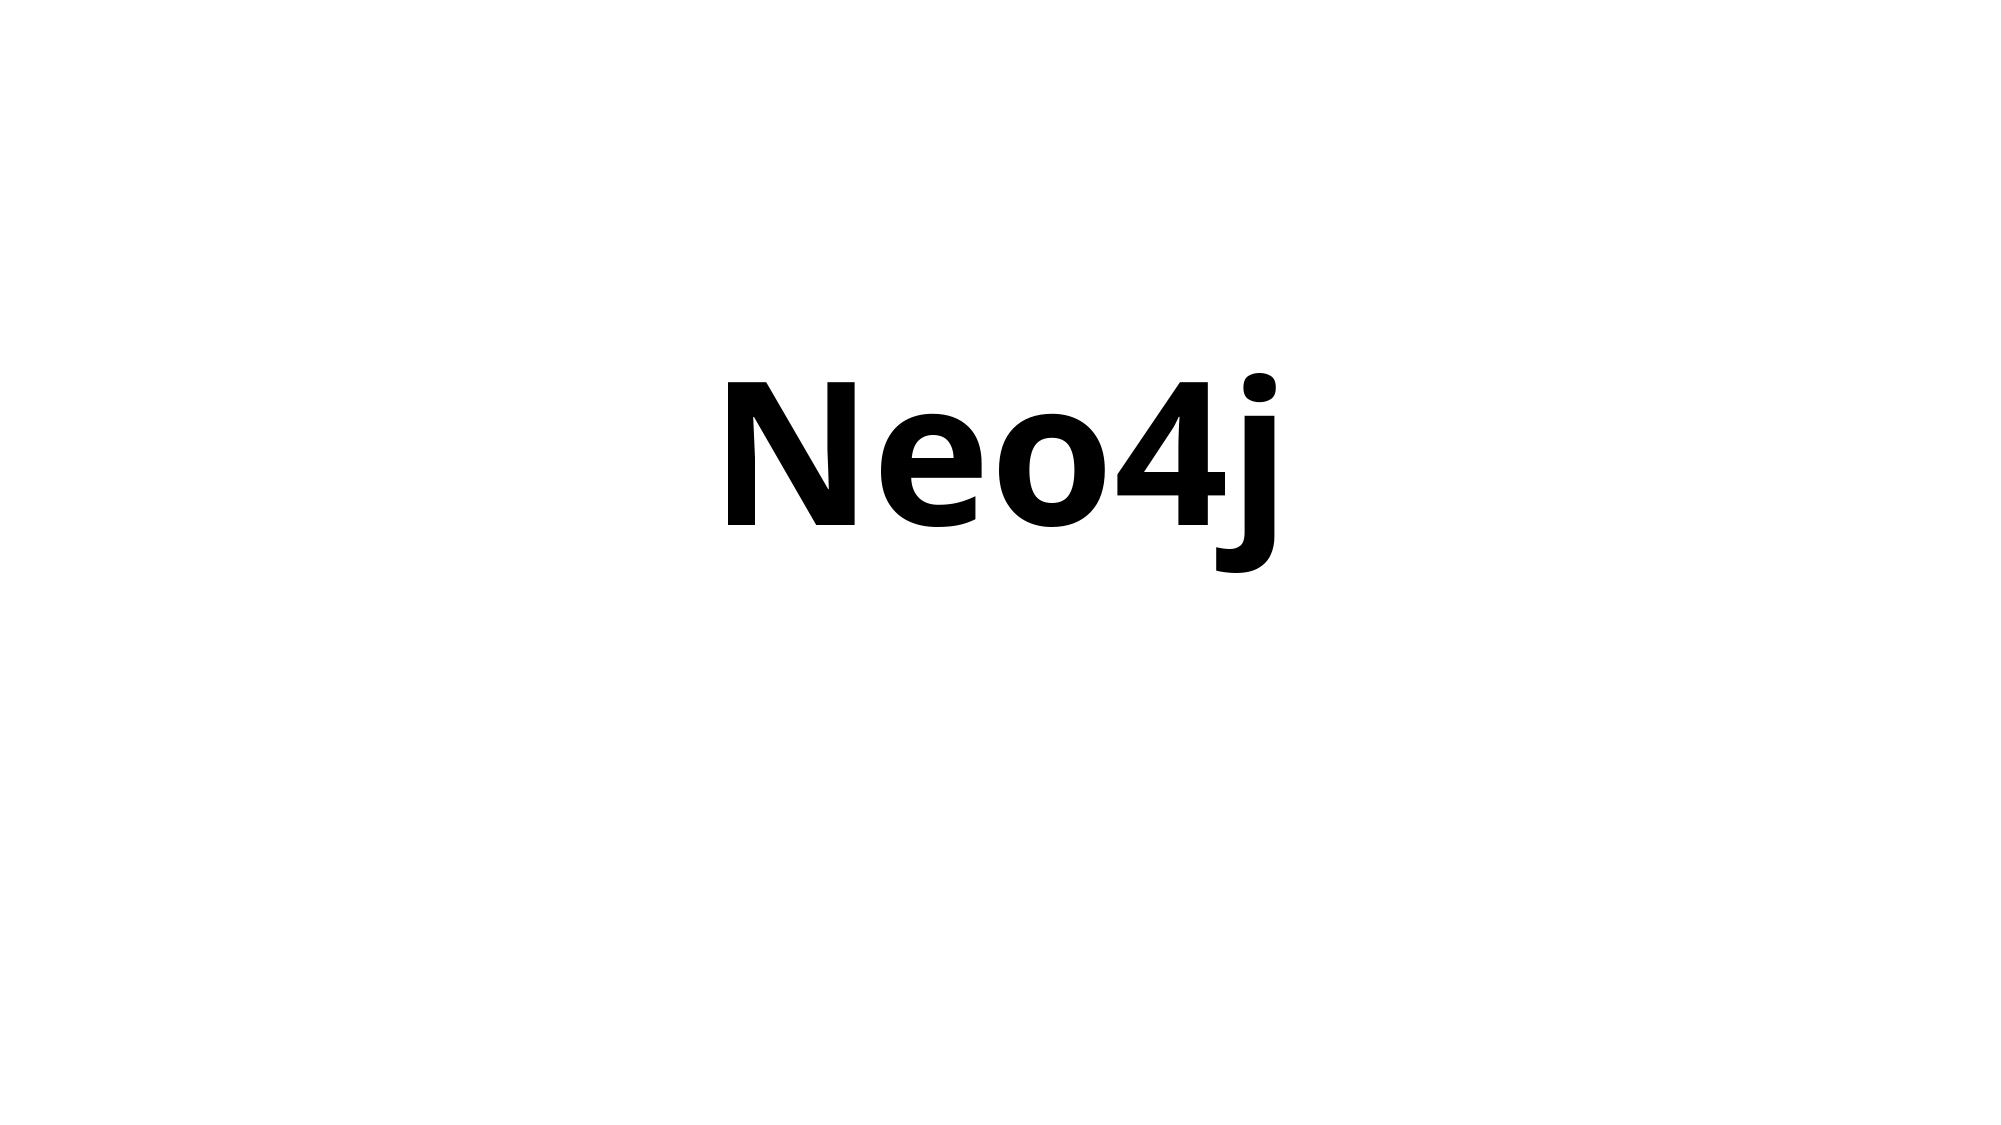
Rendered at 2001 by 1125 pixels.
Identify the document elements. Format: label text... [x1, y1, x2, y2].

title Neo4j [249, 184, 1750, 576]
